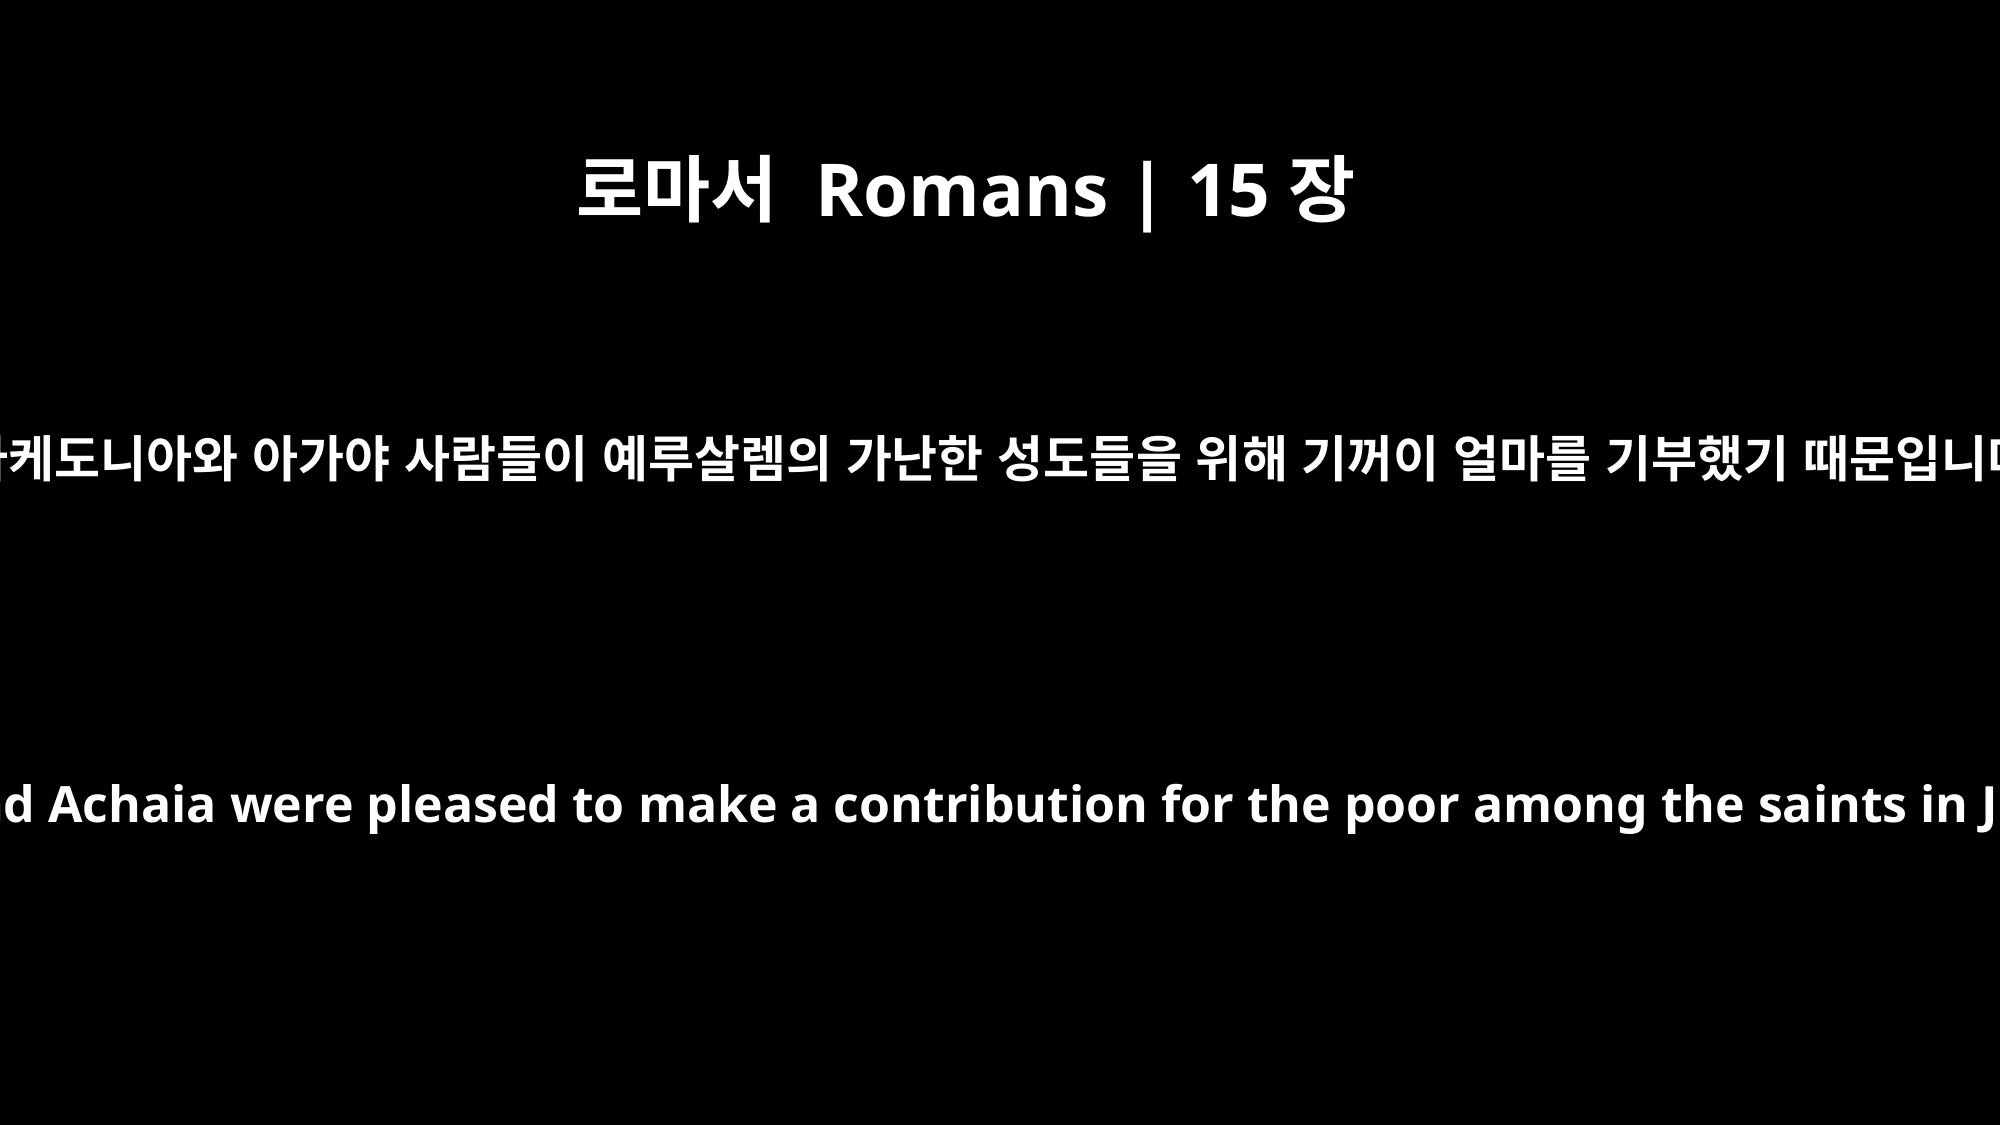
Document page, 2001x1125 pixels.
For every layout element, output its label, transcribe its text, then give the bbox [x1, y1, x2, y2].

text_box 로마서 Romans | 15장 [561, 136, 1371, 239]
text_box For Macedonia and Achaia were pleased to make a contribution for the poor among the saints in Jerusalem. [0, 764, 2000, 840]
text_box 26 이는 마케도니아와 아가야 사람들이 예루살렘의 가난한 성도들을 위해 기꺼이 얼마를 기부했기 때문입니다. [0, 359, 2000, 495]
